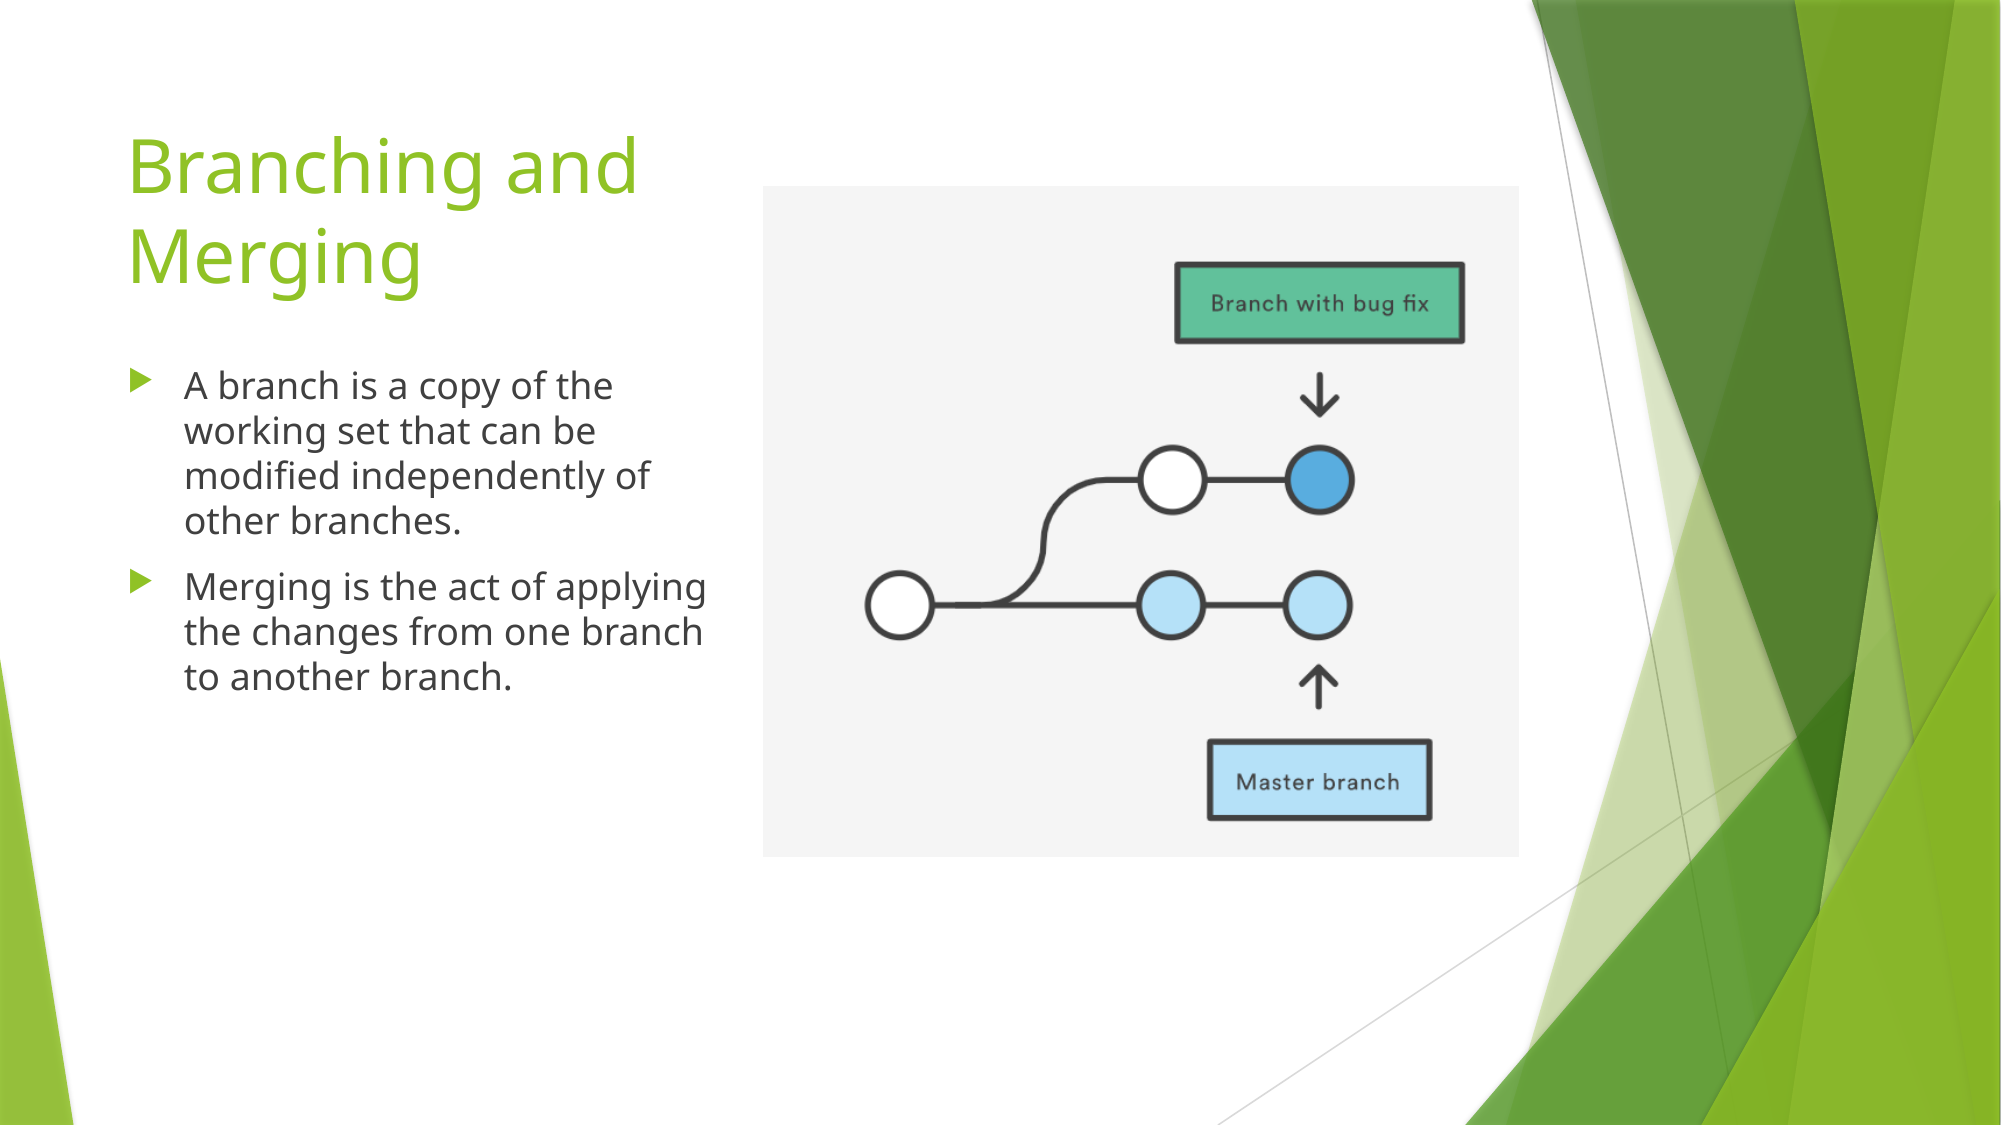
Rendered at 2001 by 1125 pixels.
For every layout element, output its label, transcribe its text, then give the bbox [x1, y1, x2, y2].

title Branching and Merging [111, 99, 723, 317]
list A branch is a copy of the working set that can be modified independently of other branches. Merging is the act of applying the changes from one branch to another branch. [112, 354, 723, 939]
picture [762, 185, 1519, 857]
